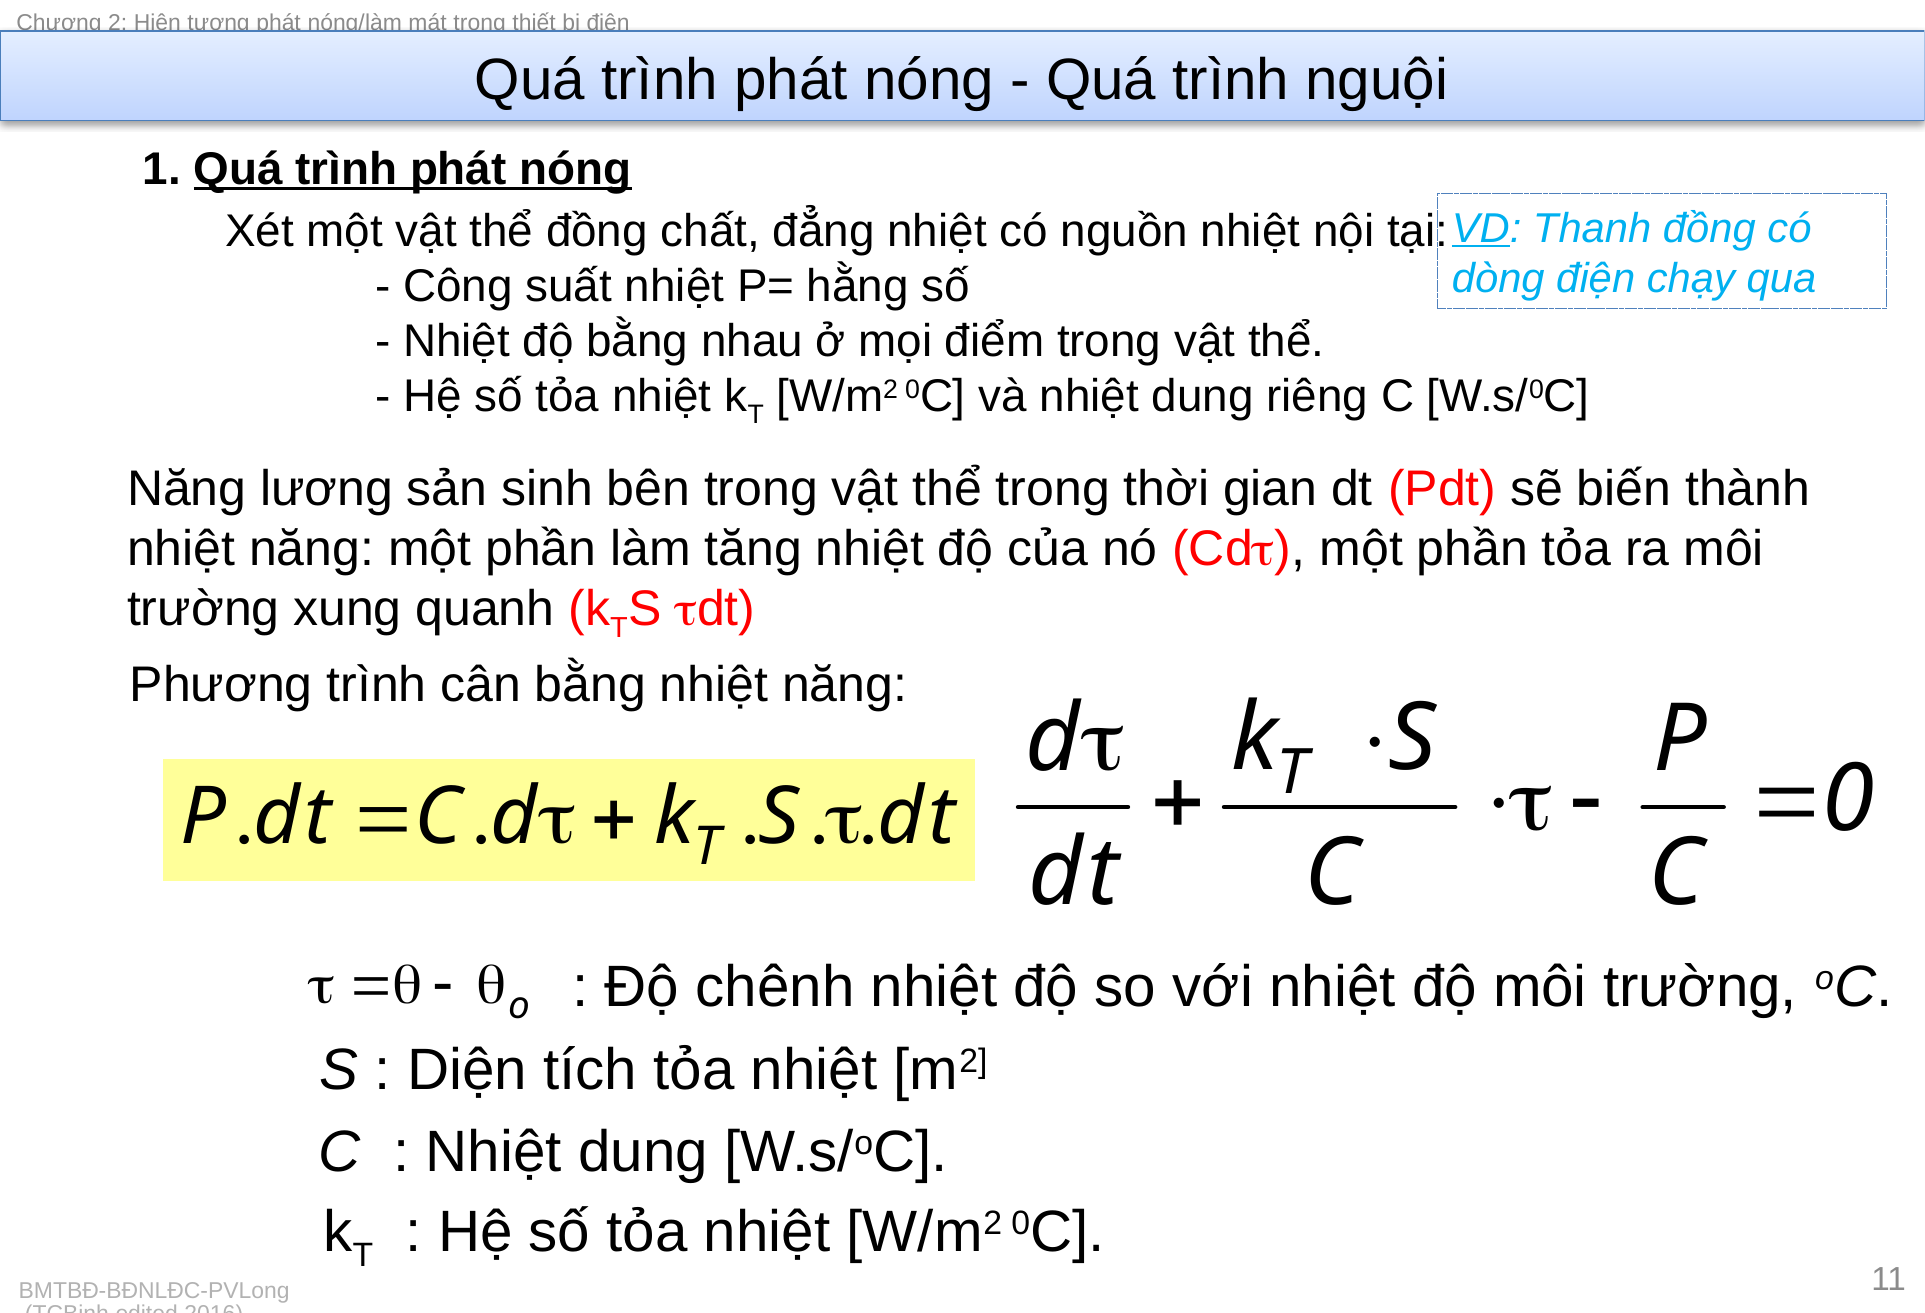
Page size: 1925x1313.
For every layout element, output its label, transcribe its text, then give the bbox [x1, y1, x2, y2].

text_box VD: Thanh đồng có dòng điện chạy qua [1437, 193, 1887, 309]
title Quá trình phát nóng - Quá trình nguội [0, 30, 1925, 121]
text_box S : Diện tích tỏa nhiệt [m2] [305, 1043, 1019, 1109]
slide_number 11 [1844, 1242, 1925, 1313]
footer BMTBĐ-BĐNLĐC-PVLong (TCBinh edited 2016) [0, 1266, 313, 1313]
text_box C : Nhiệt dung [W.s/oC]. [304, 1106, 979, 1191]
text_box Năng lương sản sinh bên trong vật thể trong thời gian dt (Pdt) sẽ biến thành nhiệt năng: một phần làm tăng nhiệt độ của nó (Cd), một phần tỏa ra môi trường xung quanh (kTS dt) [112, 447, 1925, 651]
text_box 1. Quá trình phát nóng [128, 131, 647, 201]
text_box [162, 759, 975, 882]
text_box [999, 677, 1893, 930]
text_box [299, 940, 1925, 1032]
text_box Xét một vật thể đồng chất, đẳng nhiệt có nguồn nhiệt nội tại: - Công suất nhiệt P= hằng số - Nhiệt độ bằng nhau ở mọi điểm trong vật thể. - Hệ số tỏa nhiệt kT [W/m2 0C] và nhiệt dung riêng C [W.s/0C] [210, 193, 1605, 436]
text_box Phương trình cân bằng nhiệt năng: [115, 643, 923, 719]
text_box kT : Hệ số tỏa nhiệt [W/m2 0C]. [308, 1186, 1136, 1281]
